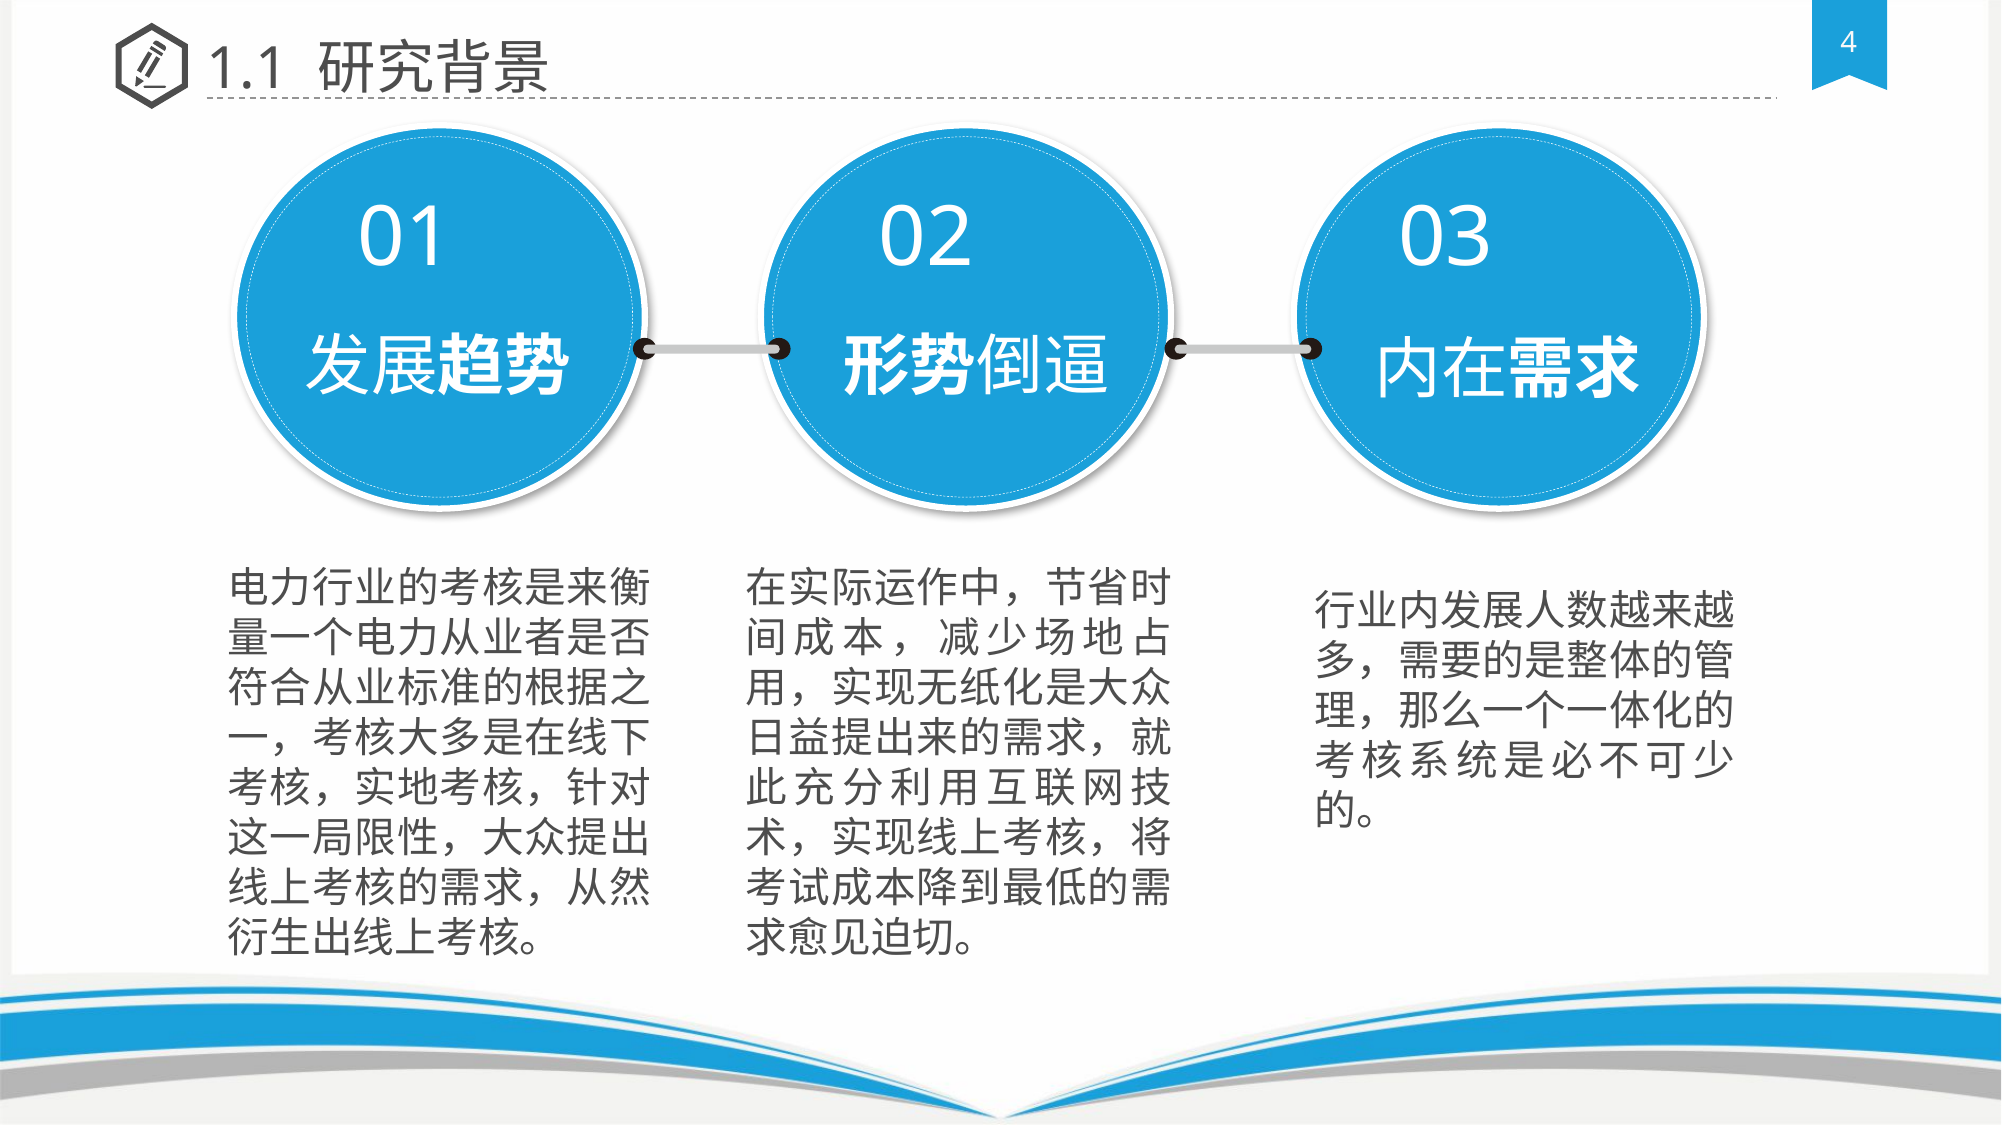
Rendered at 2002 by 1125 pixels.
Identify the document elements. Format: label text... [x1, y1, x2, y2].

picture [0, 0, 2002, 1125]
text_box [633, 338, 791, 360]
text_box 电力行业的考核是来衡量一个电力从业者是否符合从业标准的根据之一，考核大多是在线下考核，实地考核，针对这一局限性，大众提出线上考核的需求，从然衍生出线上考核。 [212, 553, 666, 969]
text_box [1293, 125, 1705, 509]
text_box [1164, 338, 1322, 360]
text_box [115, 22, 188, 109]
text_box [233, 125, 646, 509]
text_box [760, 125, 1172, 509]
text_box 1.1 研究背景 [206, 29, 806, 97]
text_box 行业内发展人数越来越多，需要的是整体的管理，那么一个一体化的考核系统是必不可少的。 [1299, 576, 1750, 842]
text_box 在实际运作中，节省时间成本，减少场地占用，实现无纸化是大众日益提出来的需求，就此充分利用互联网技术，实现线上考核，将考试成本降到最低的需求愈见迫切。 [731, 553, 1188, 969]
